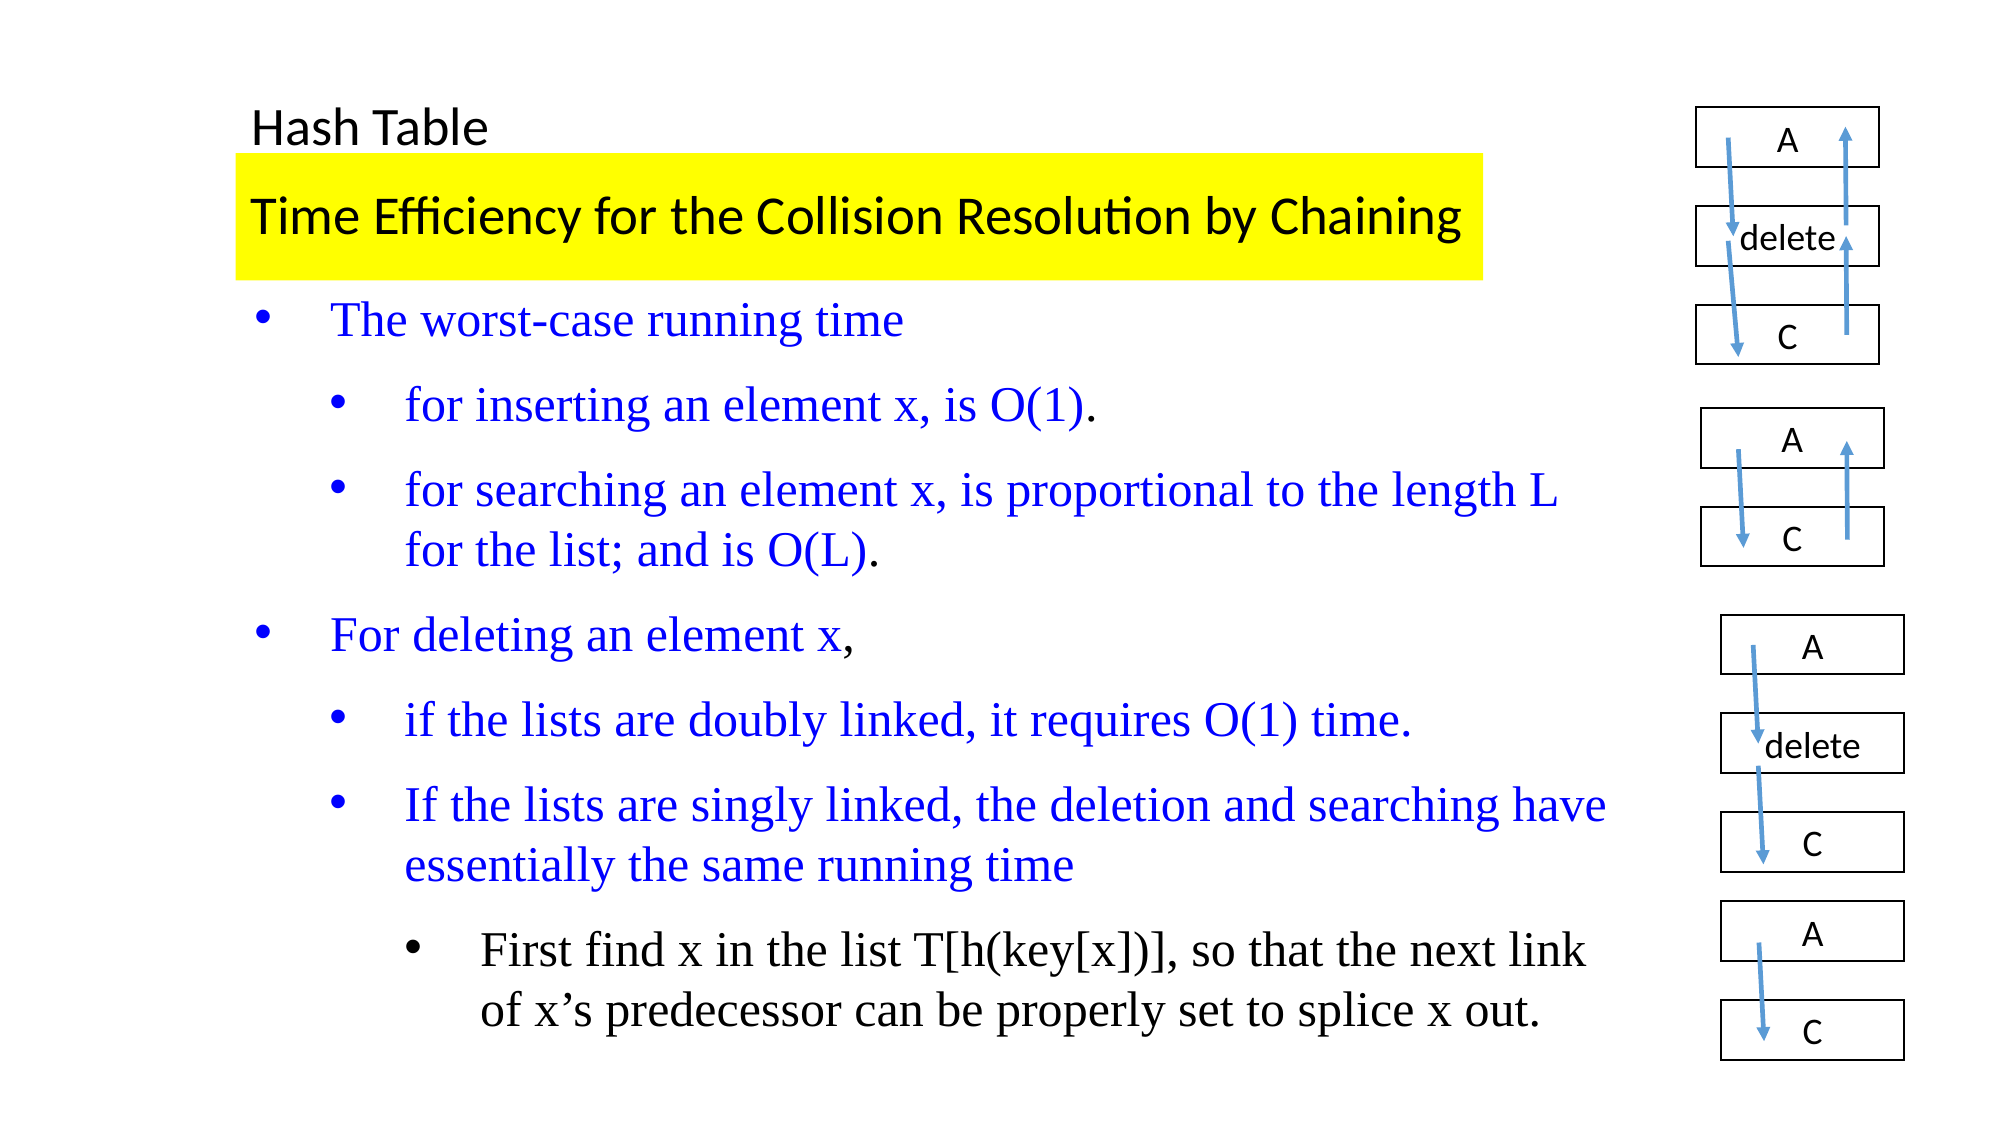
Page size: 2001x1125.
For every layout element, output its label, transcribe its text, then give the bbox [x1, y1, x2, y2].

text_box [1738, 449, 1744, 548]
text_box A [1720, 614, 1905, 675]
text_box delete [1720, 712, 1905, 774]
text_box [1758, 942, 1765, 1042]
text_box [1753, 644, 1759, 744]
text_box C [1700, 506, 1885, 567]
text_box A [1700, 407, 1885, 469]
text_box C [1720, 811, 1905, 873]
text_box delete [1695, 205, 1880, 267]
text_box C [1695, 304, 1880, 365]
text_box A [1720, 900, 1905, 962]
text_box C [1720, 999, 1905, 1061]
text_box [1728, 137, 1734, 237]
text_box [1758, 765, 1764, 865]
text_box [1728, 240, 1739, 357]
text_box Hash Table [236, 83, 505, 164]
list The worst-case running time for inserting an element x, is O(1). for searching an element x, is proportional to the length L for the list; and is O(L). For deleting an element x, if the lists are doubly linked, it requires O(1) time. If the lists are singly linked, the deletion and searching have essentially the same running time First find x in the list T[h(key[x])], so that the next link of x’s predecessor can be properly set to splice x out. [239, 278, 1630, 1109]
text_box A [1695, 106, 1880, 168]
title Time Efficiency for the Collision Resolution by Chaining [235, 153, 1484, 281]
